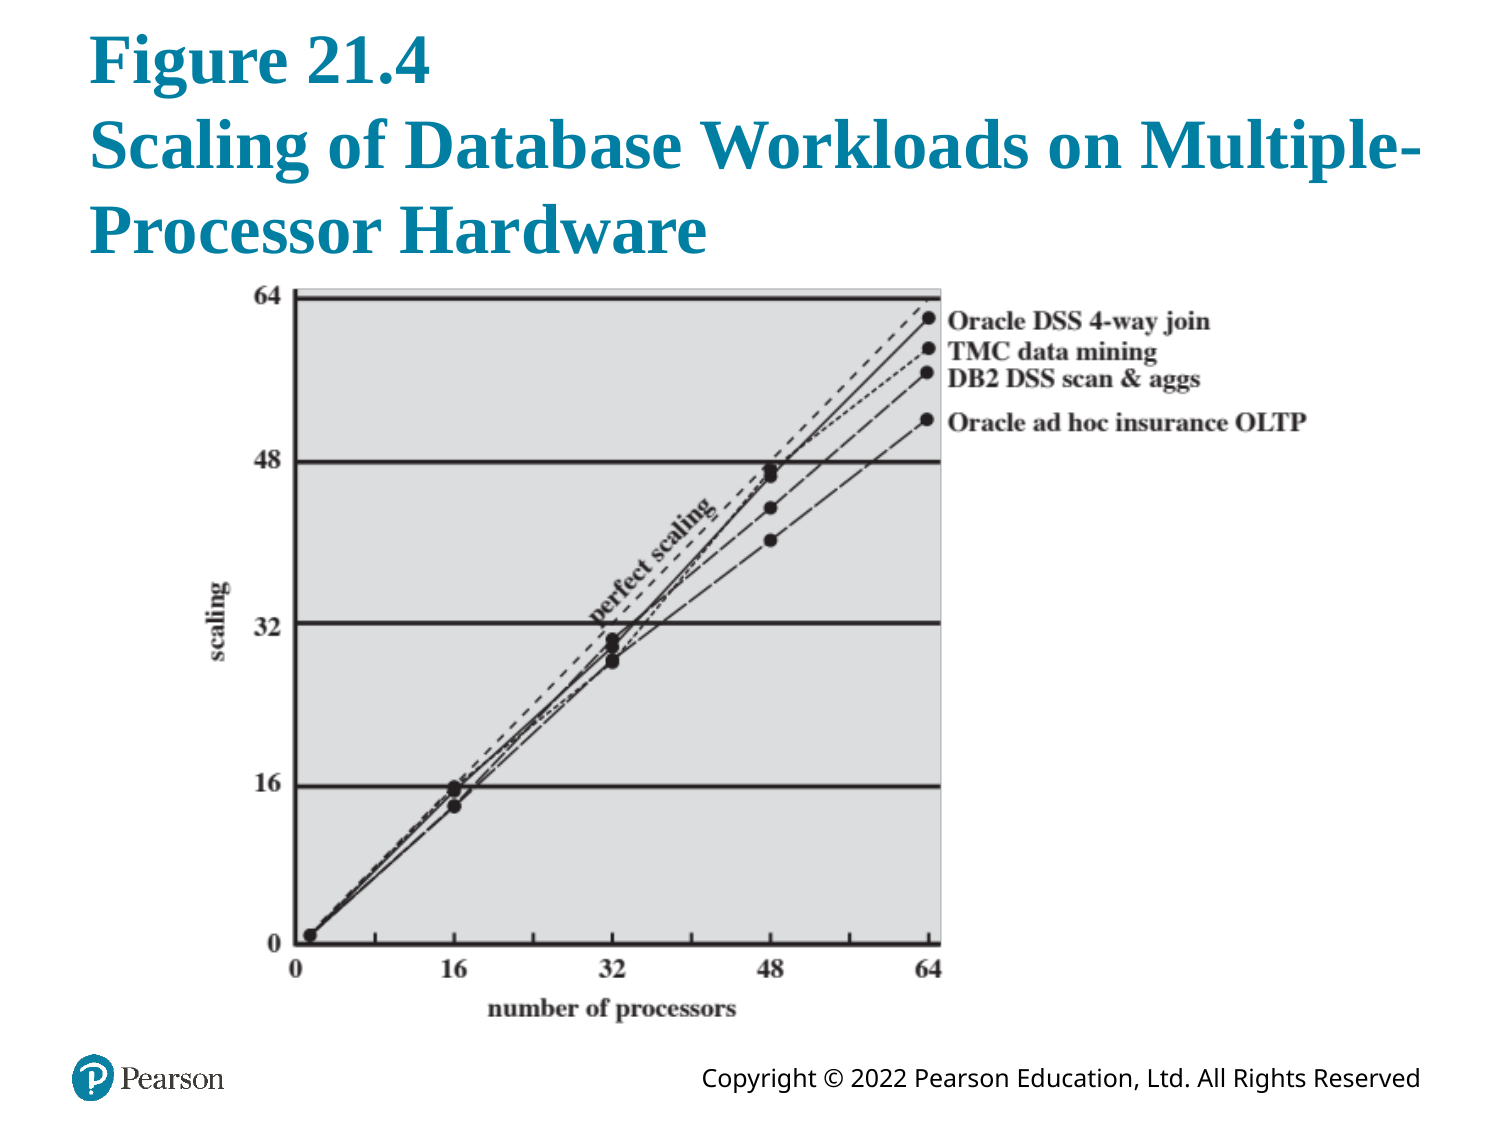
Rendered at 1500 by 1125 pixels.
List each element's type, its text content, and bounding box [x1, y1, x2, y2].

picture [81, 1063, 106, 1088]
title Figure 21.4 Scaling of Database Workloads on Multiple- Processor Hardware [75, 10, 1470, 275]
picture [72, 1088, 82, 1101]
picture [201, 263, 1324, 1043]
picture [99, 1054, 224, 1101]
picture [72, 1054, 88, 1070]
